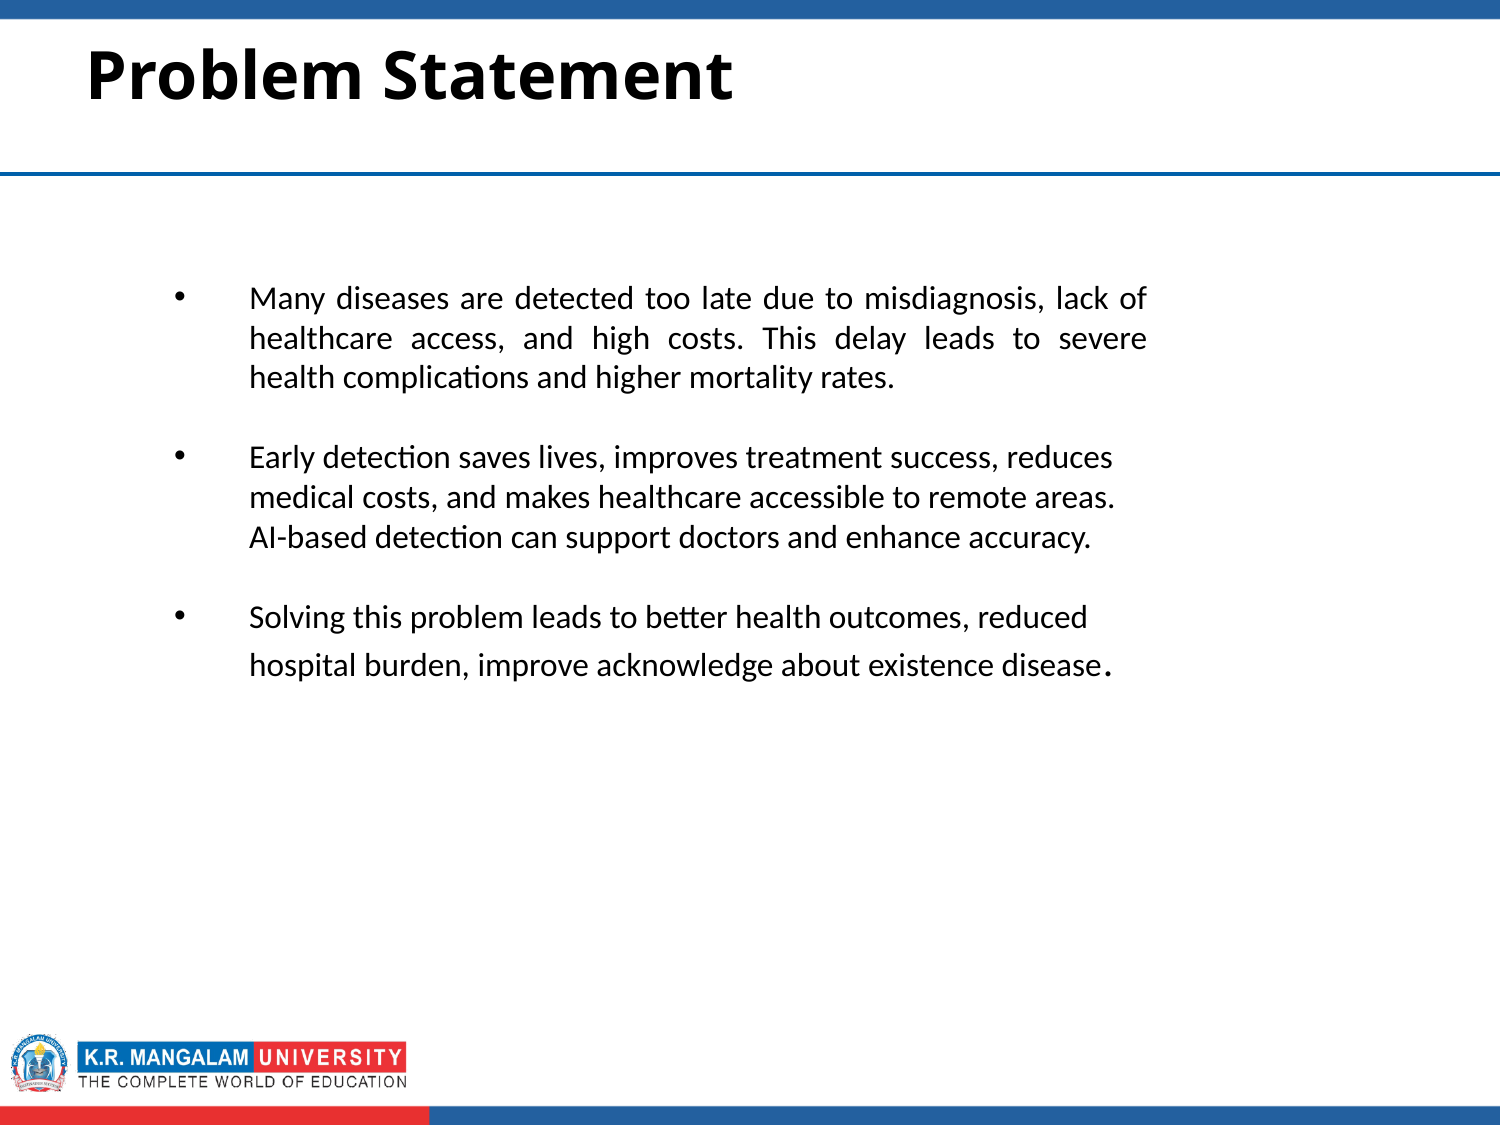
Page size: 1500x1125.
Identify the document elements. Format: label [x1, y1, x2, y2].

picture [11, 1034, 408, 1093]
list [0, 0, 1500, 173]
list [0, 181, 1500, 1125]
